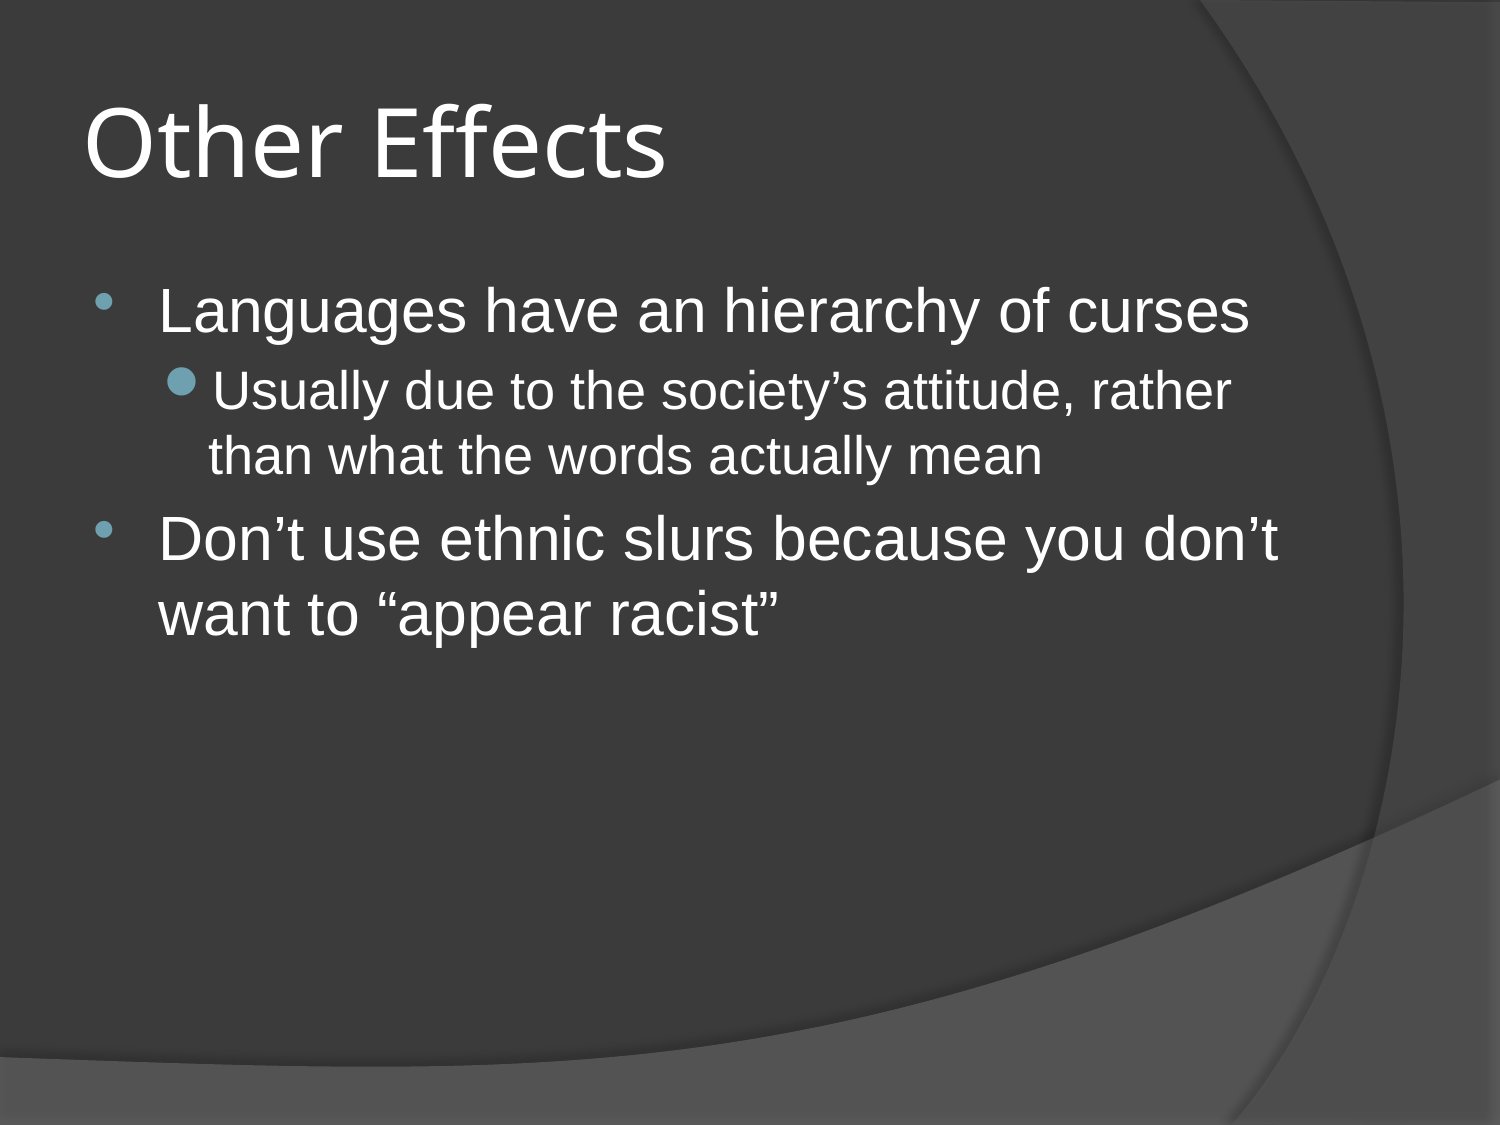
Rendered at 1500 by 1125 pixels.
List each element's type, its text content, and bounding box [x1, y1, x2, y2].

title Other Effects [75, 45, 1300, 233]
list Languages have an hierarchy of curses Usually due to the society’s attitude, rather than what the words actually mean Don’t use ethnic slurs because you don’t want to “appear racist” [75, 262, 1300, 1005]
